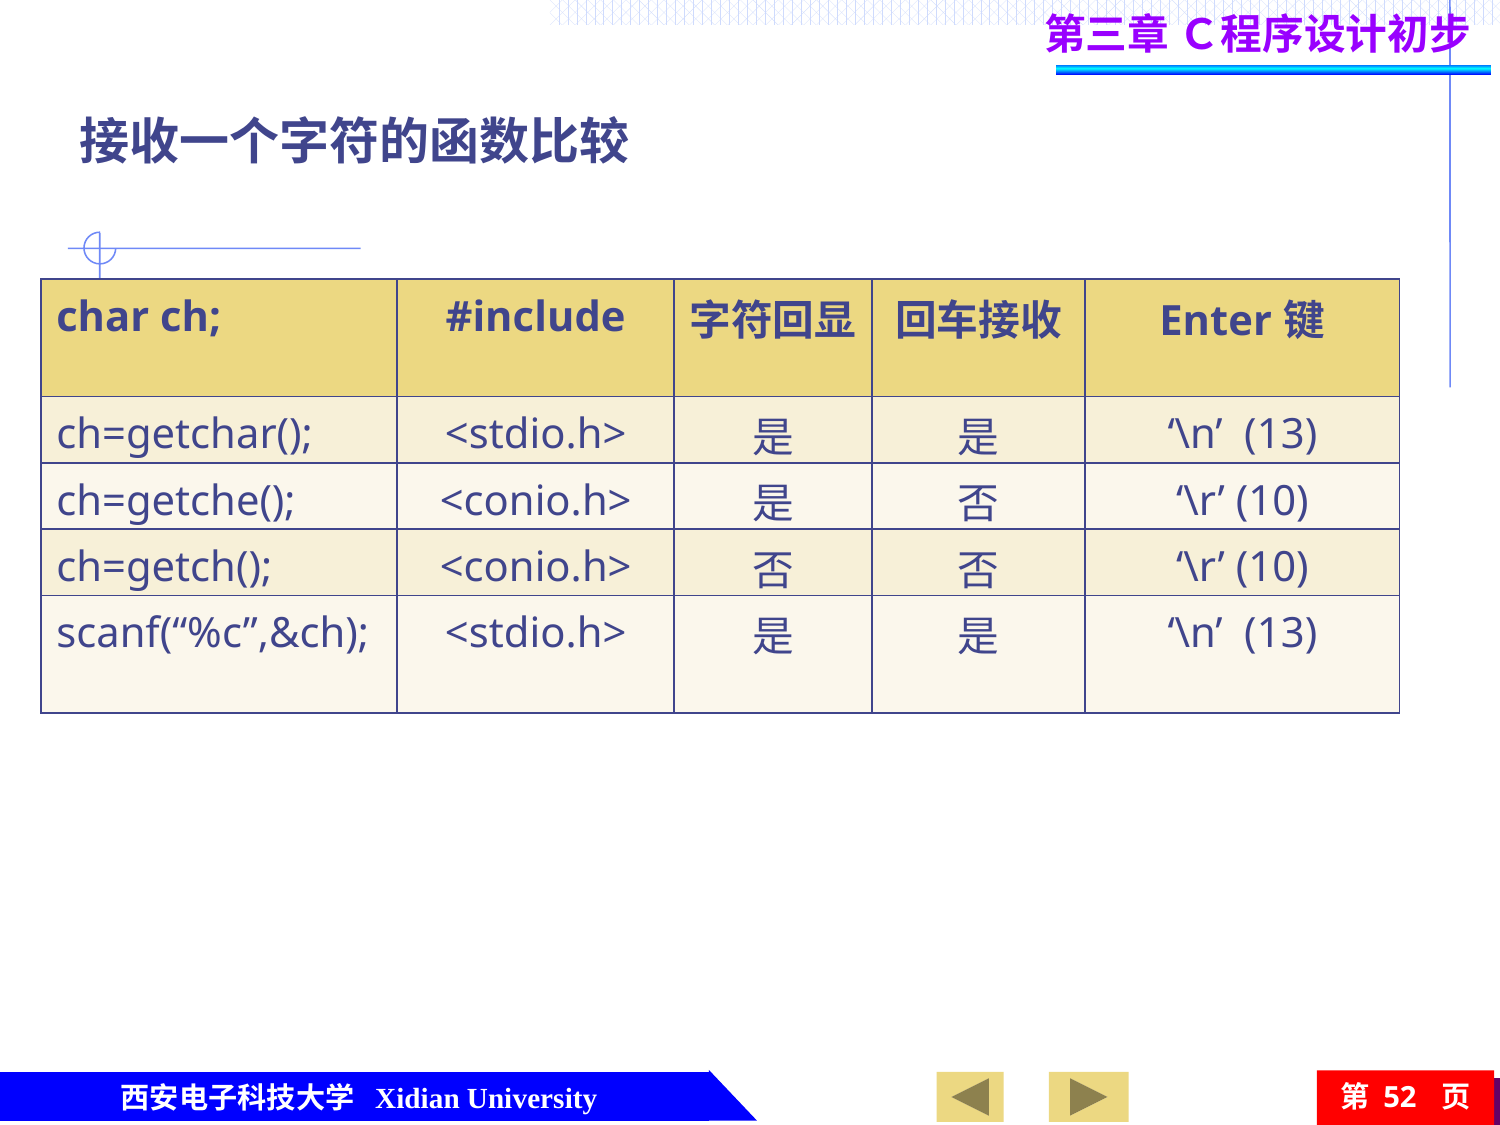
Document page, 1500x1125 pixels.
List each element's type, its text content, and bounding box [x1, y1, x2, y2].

table_cell ch=getche(); [42, 464, 396, 528]
table_cell ‘\r’ (10) [1086, 530, 1399, 595]
table_cell <stdio.h> [398, 397, 673, 462]
table_cell 是 [675, 397, 871, 462]
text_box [1029, 0, 1500, 75]
table_cell ‘\n’ (13) [1086, 397, 1399, 462]
table_cell ch=getch(); [42, 530, 396, 595]
table_header Enter键 [1086, 280, 1399, 396]
table_cell 是 [873, 596, 1084, 712]
table_cell ‘\n’ (13) [1086, 596, 1399, 712]
table_cell 是 [675, 596, 871, 712]
text_box 接收一个字符的函数比较 [64, 101, 916, 177]
table_cell 否 [873, 530, 1084, 595]
table_cell 是 [675, 464, 871, 528]
table_cell 否 [873, 464, 1084, 528]
table_cell ch=getchar(); [42, 397, 396, 462]
table_cell <conio.h> [398, 464, 673, 528]
table_header 回车接收 [873, 280, 1084, 396]
table_cell 是 [873, 397, 1084, 462]
table_cell <conio.h> [398, 530, 673, 595]
table_header char ch; [42, 280, 396, 396]
table_cell 否 [675, 530, 871, 595]
table_cell ‘\r’ (10) [1086, 464, 1399, 528]
table_cell <stdio.h> [398, 596, 673, 712]
table_cell scanf(“%c”,&ch); [42, 596, 396, 712]
table_header 字符回显 [675, 280, 871, 396]
table_header #include [398, 280, 673, 396]
